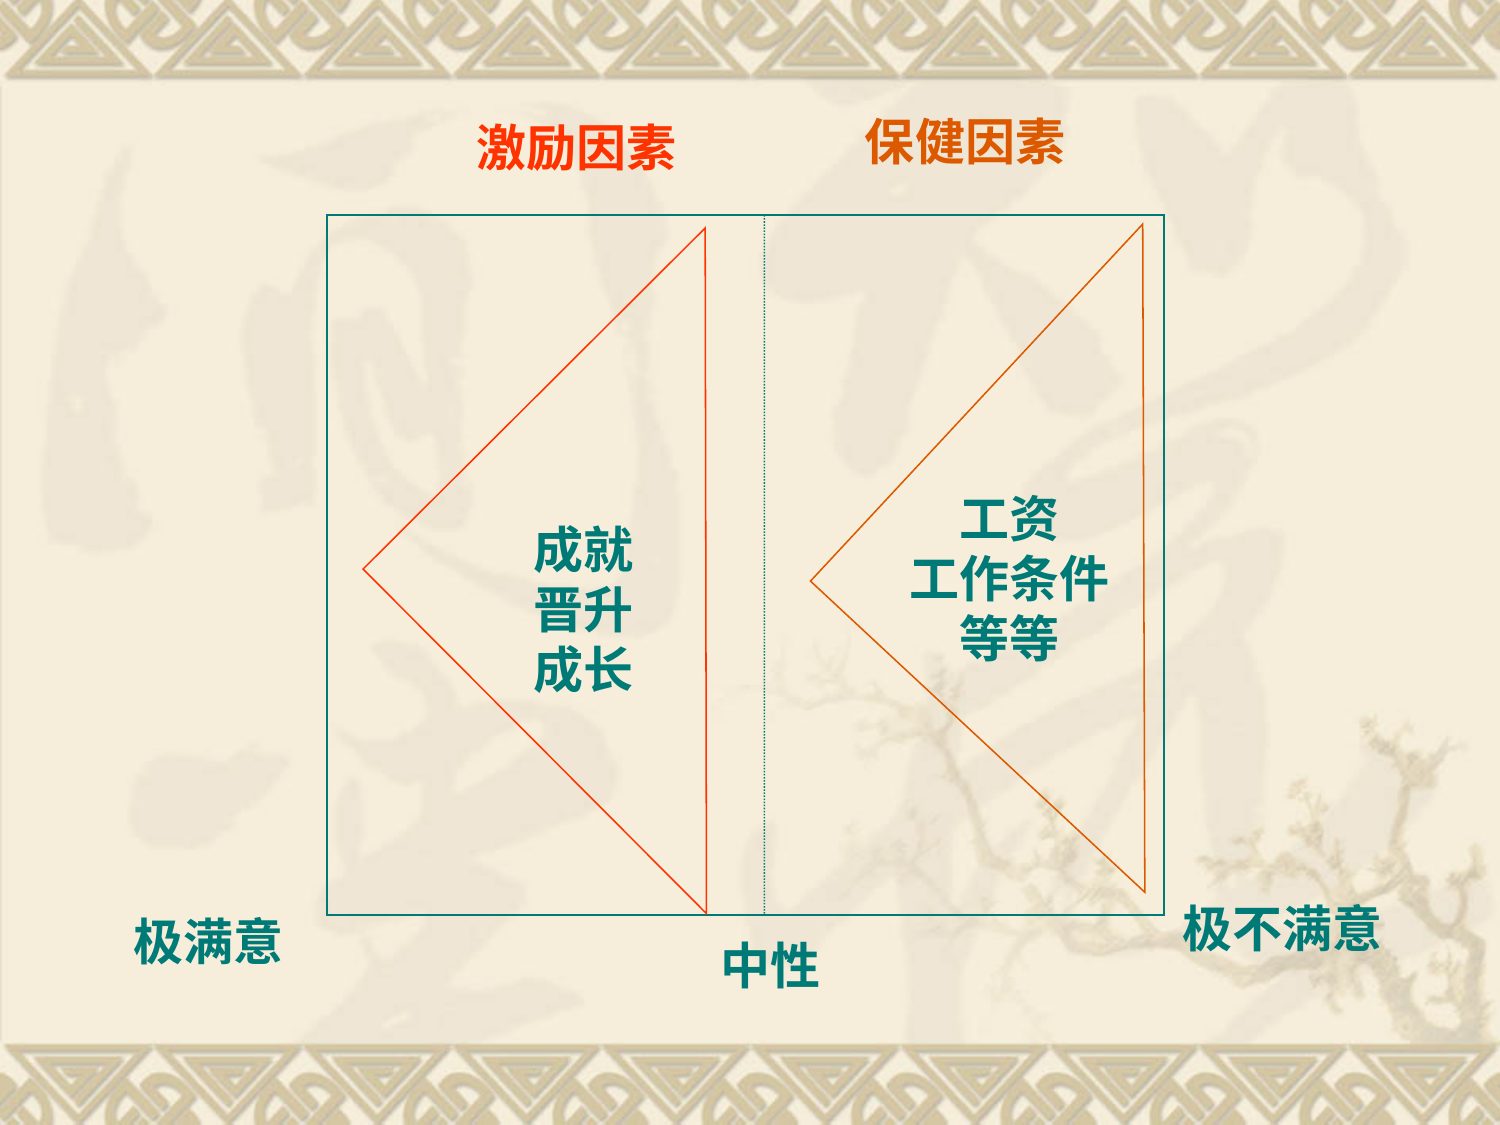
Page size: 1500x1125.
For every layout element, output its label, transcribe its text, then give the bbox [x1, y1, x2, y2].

text_box [810, 481, 903, 668]
text_box [965, 224, 1145, 893]
text_box 成就 晋升 成长 [490, 440, 677, 778]
text_box 极满意 [76, 902, 340, 978]
picture [0, 0, 1500, 1125]
text_box 极不满意 [1201, 890, 1365, 965]
text_box [363, 442, 490, 697]
text_box 保健因素 [801, 90, 1129, 191]
text_box 激励因素 [414, 102, 739, 190]
text_box [326, 215, 1165, 916]
text_box 工资 工作条件 等等 [903, 415, 1117, 740]
text_box [492, 228, 707, 914]
text_box 中性 [676, 927, 865, 1003]
